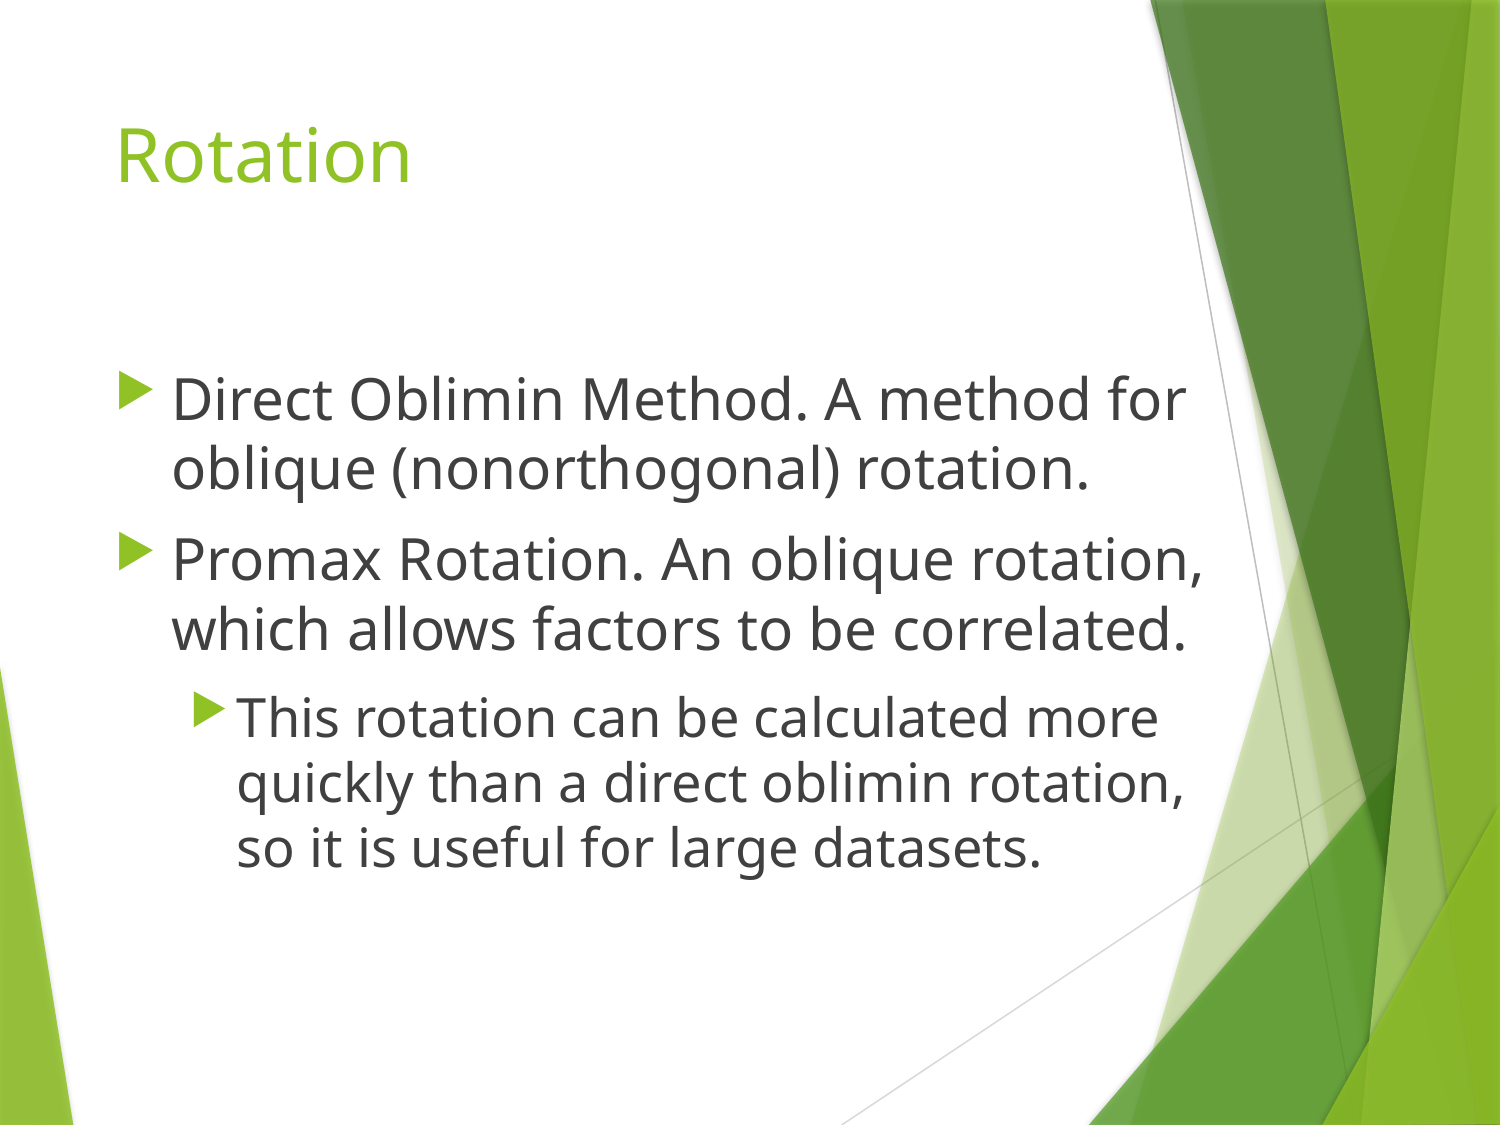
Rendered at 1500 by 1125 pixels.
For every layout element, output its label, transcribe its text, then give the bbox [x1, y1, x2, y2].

title Rotation [99, 99, 1142, 317]
list Direct Oblimin Method. A method for oblique (nonorthogonal) rotation. Promax Rotation. An oblique rotation, which allows factors to be correlated. This rotation can be calculated more quickly than a direct oblimin rotation, so it is useful for large datasets. [99, 354, 1250, 1050]
